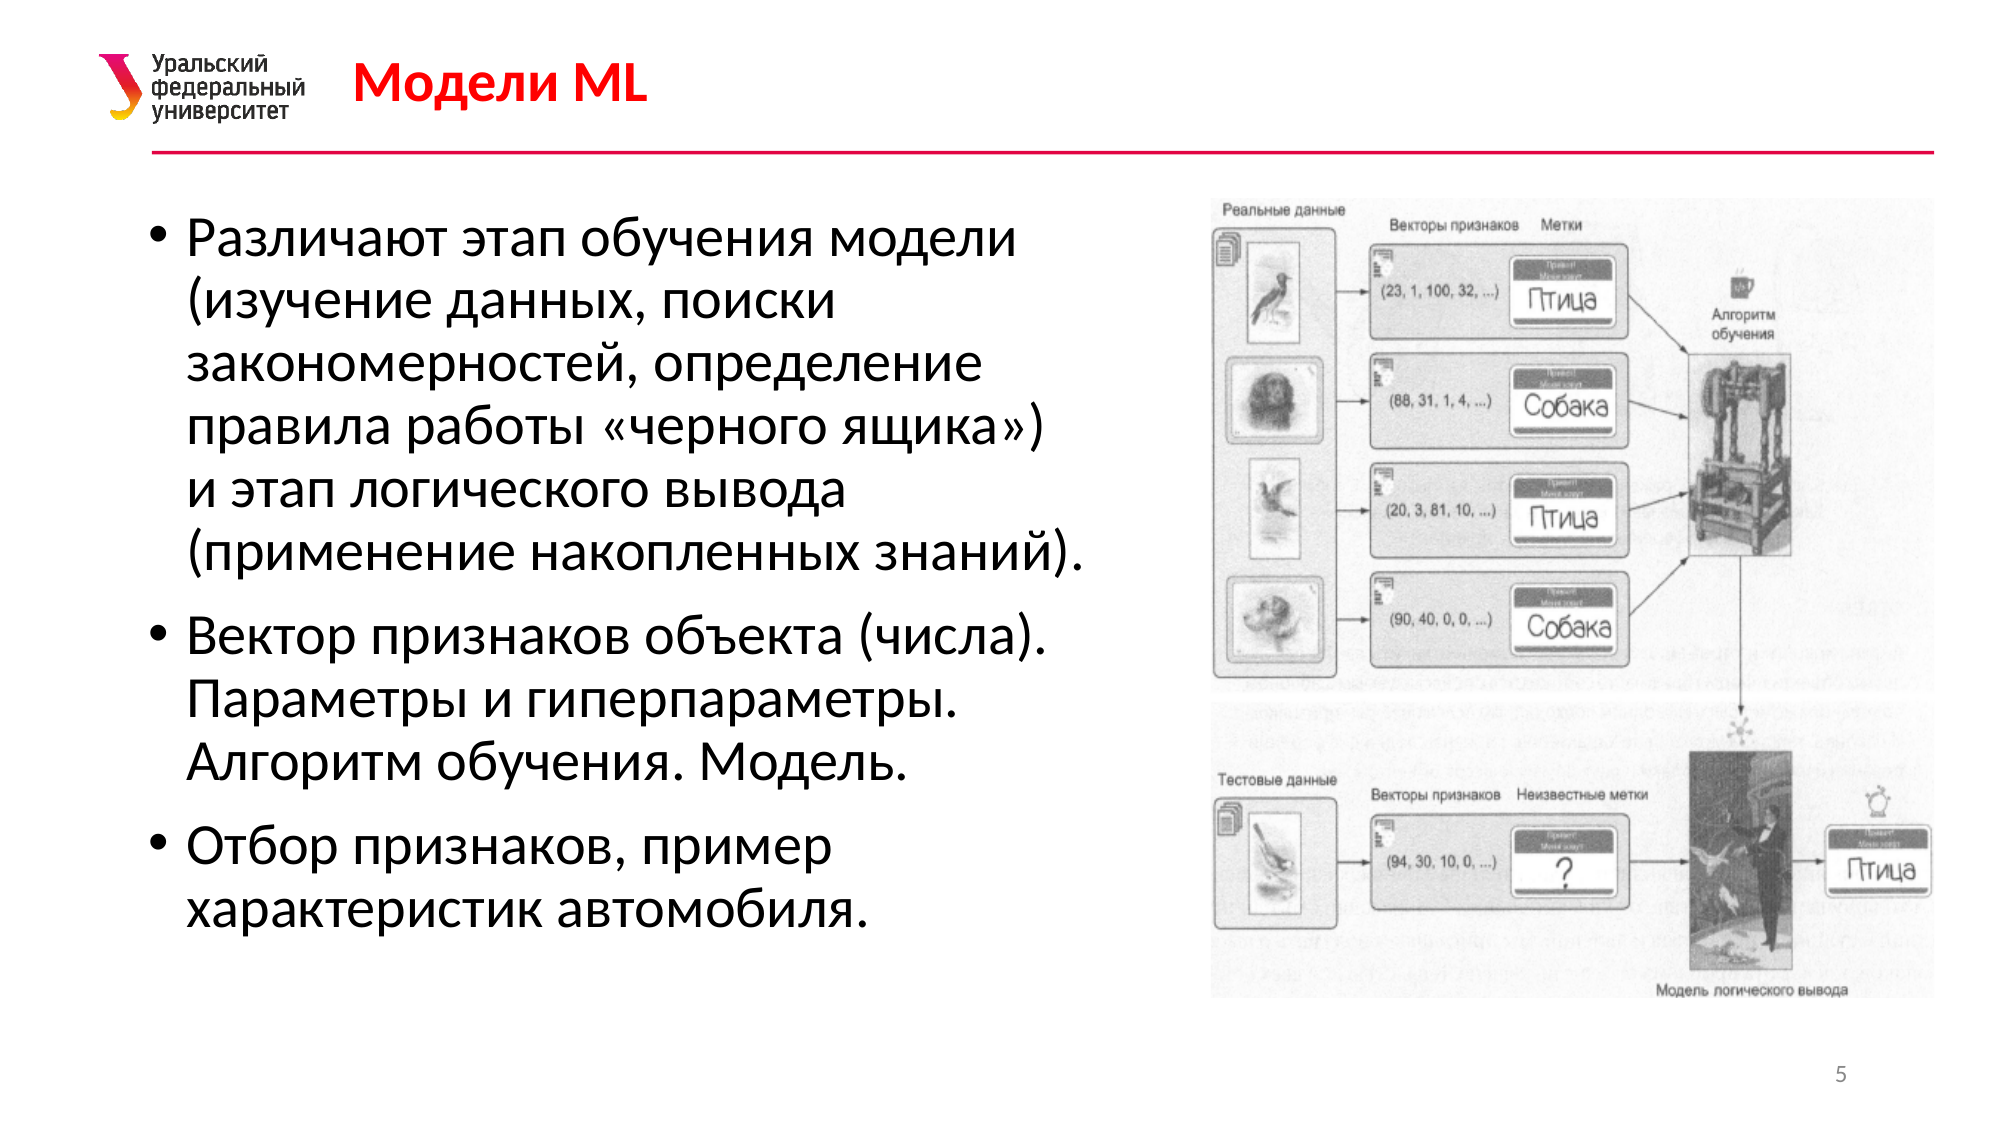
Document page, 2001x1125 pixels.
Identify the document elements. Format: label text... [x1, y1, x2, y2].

text_box Модели ML [337, 36, 1945, 121]
picture [1210, 198, 1935, 998]
slide_number 5 [1412, 1042, 1863, 1103]
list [98, 52, 320, 124]
text_box [151, 150, 1935, 155]
text_box Различают этап обучения модели (изучение данных, поиски закономерностей, определение правила работы «черного ящика») и этап логического вывода (применение накопленных знаний). Вектор признаков объекта (числа). Параметры и гиперпараметры. Алгоритм обучения. Модель. Отбор признаков, пример характеристик автомобиля. [133, 198, 1105, 912]
